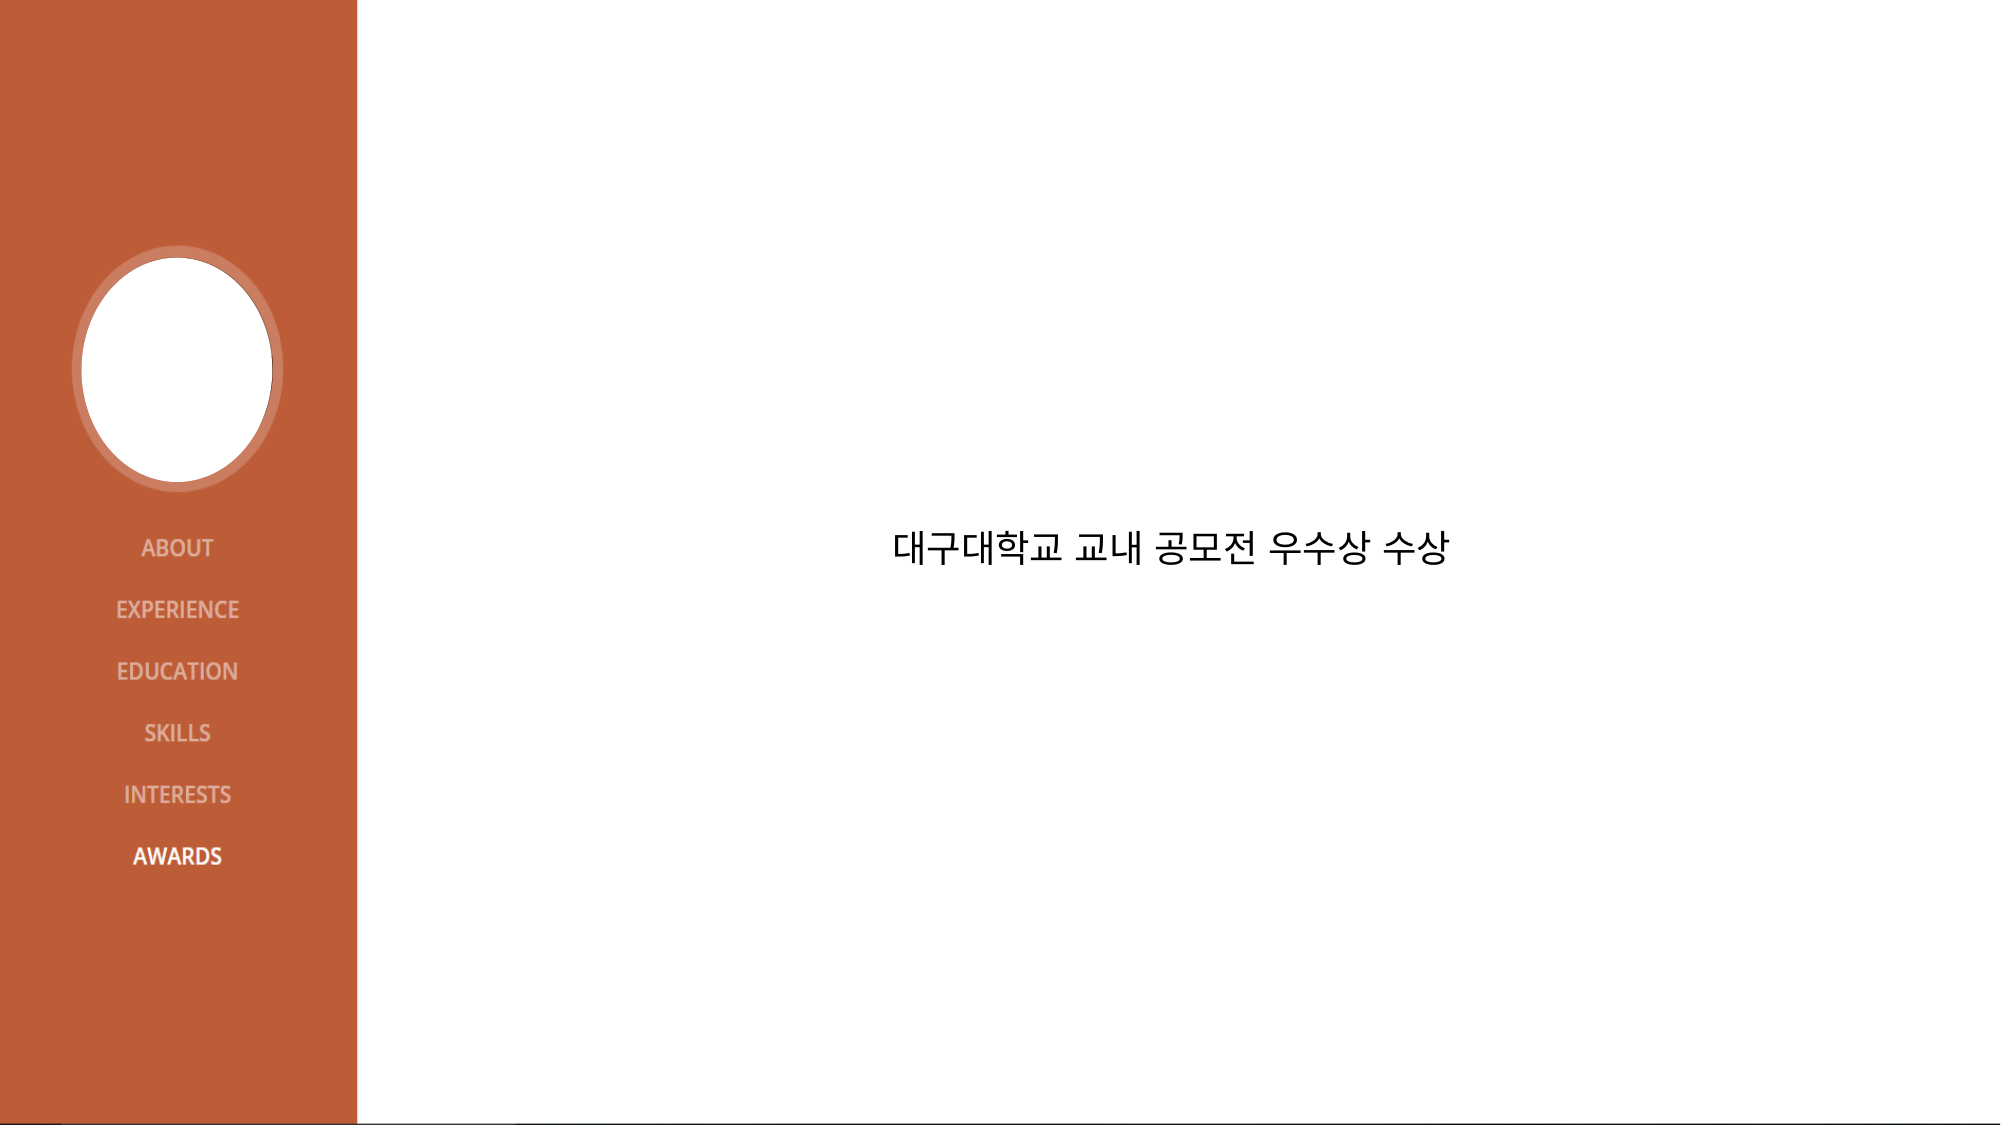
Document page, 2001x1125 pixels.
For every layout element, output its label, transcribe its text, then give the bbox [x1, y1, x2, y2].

picture [0, 0, 2001, 1125]
text_box [80, 256, 274, 484]
text_box 대구대학교 교내 공모전 우수상 수상 [877, 517, 1467, 578]
